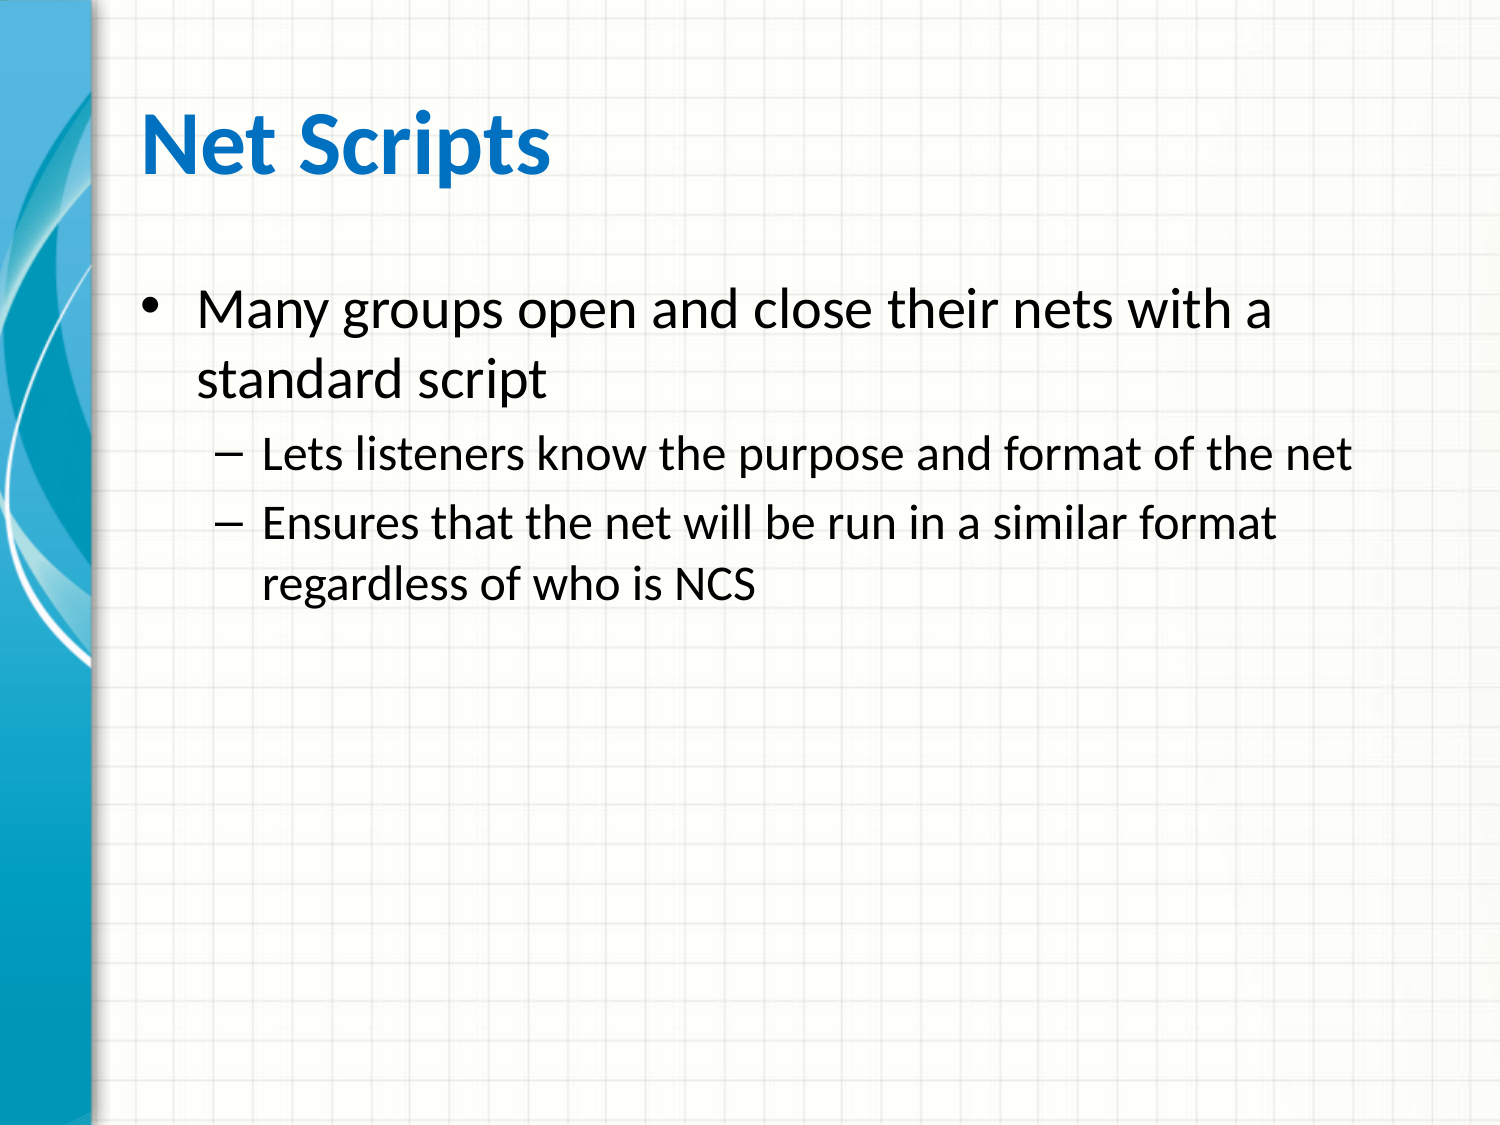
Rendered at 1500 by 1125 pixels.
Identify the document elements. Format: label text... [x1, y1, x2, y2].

picture [0, 0, 1500, 1125]
list Many groups open and close their nets with a standard script Lets listeners know the purpose and format of the net Ensures that the net will be run in a similar format regardless of who is NCS [125, 262, 1450, 1005]
title Net Scripts [125, 44, 1450, 232]
